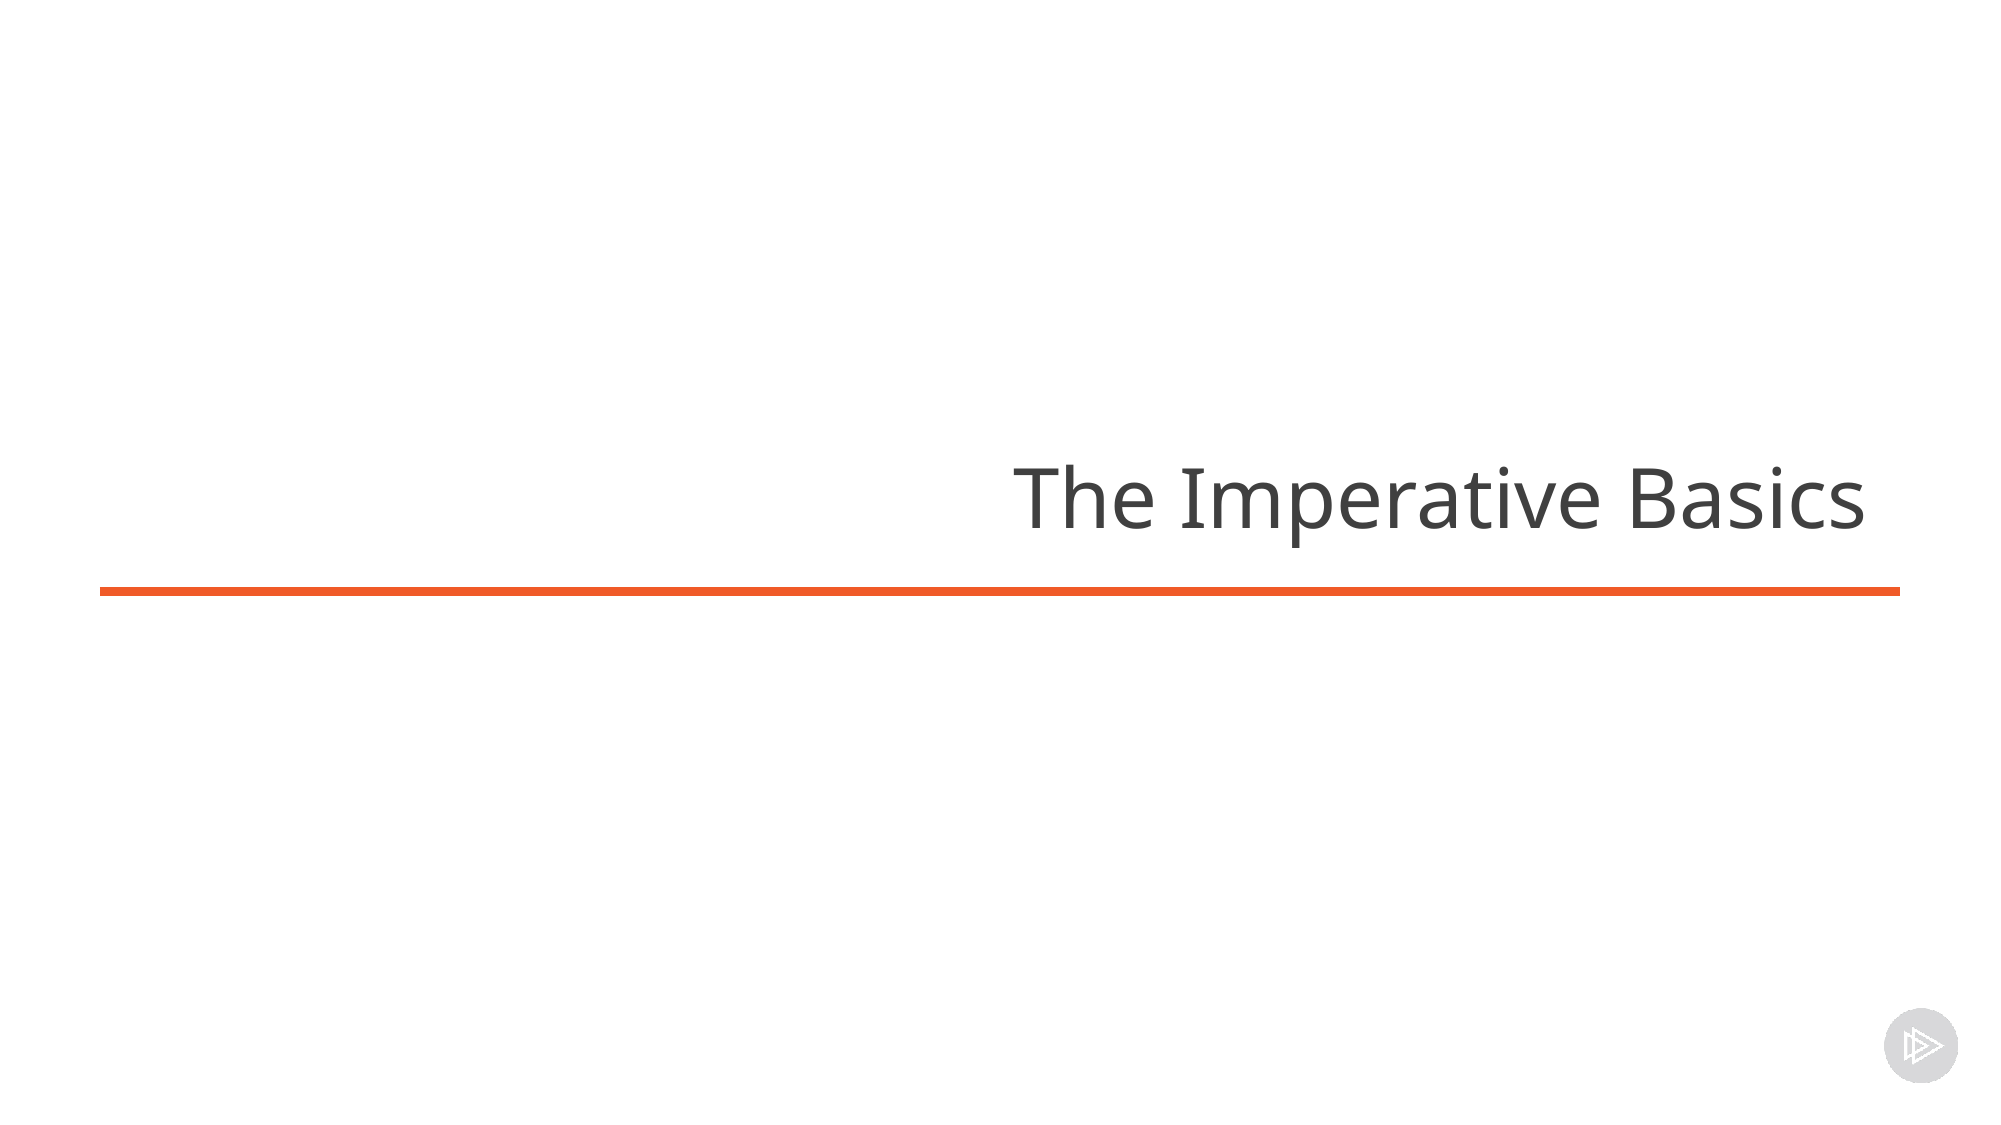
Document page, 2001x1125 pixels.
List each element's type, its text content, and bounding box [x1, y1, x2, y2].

title The Imperative Basics [165, 93, 1884, 555]
